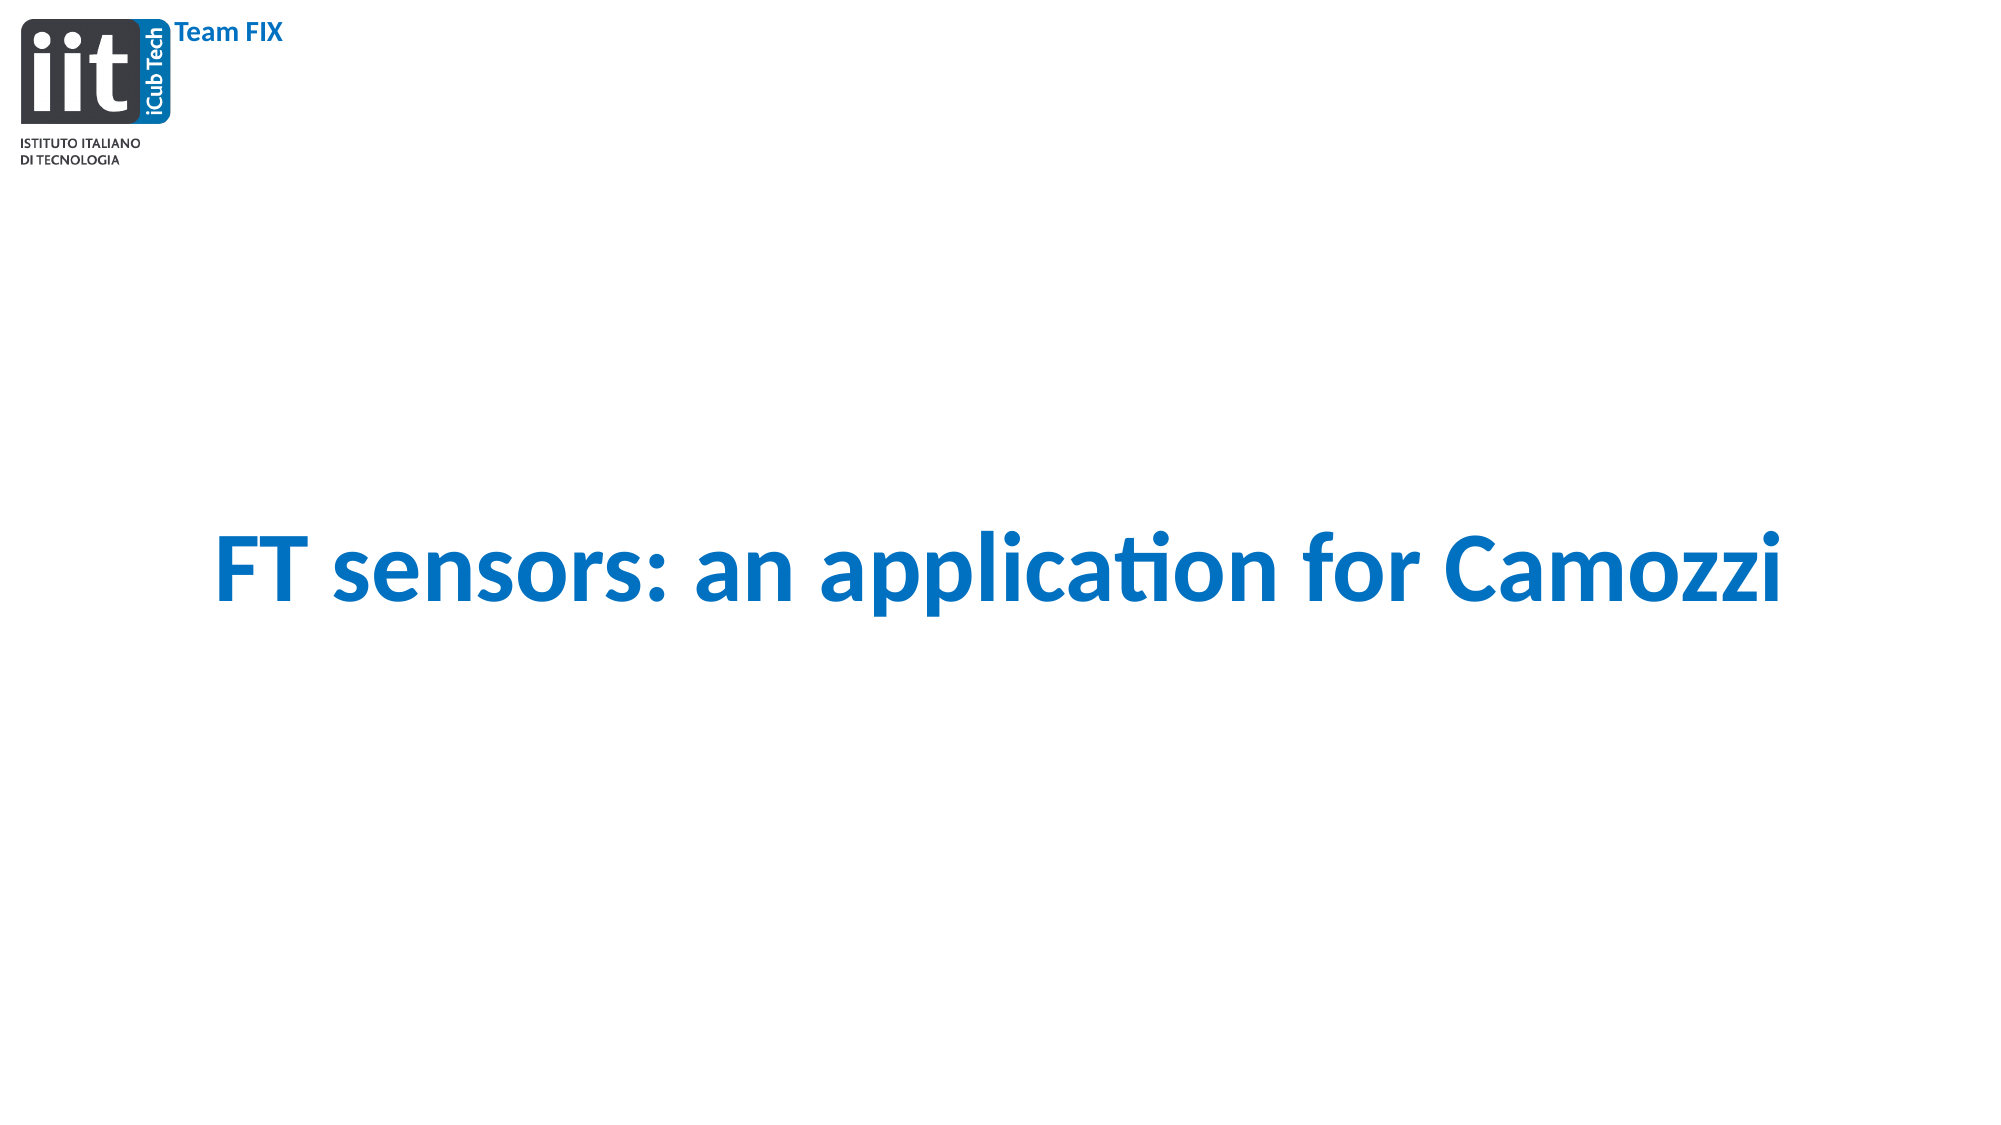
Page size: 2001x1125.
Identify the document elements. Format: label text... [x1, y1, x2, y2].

picture [13, 13, 177, 171]
text_box FT sensors: an application for Camozzi [199, 494, 1801, 629]
